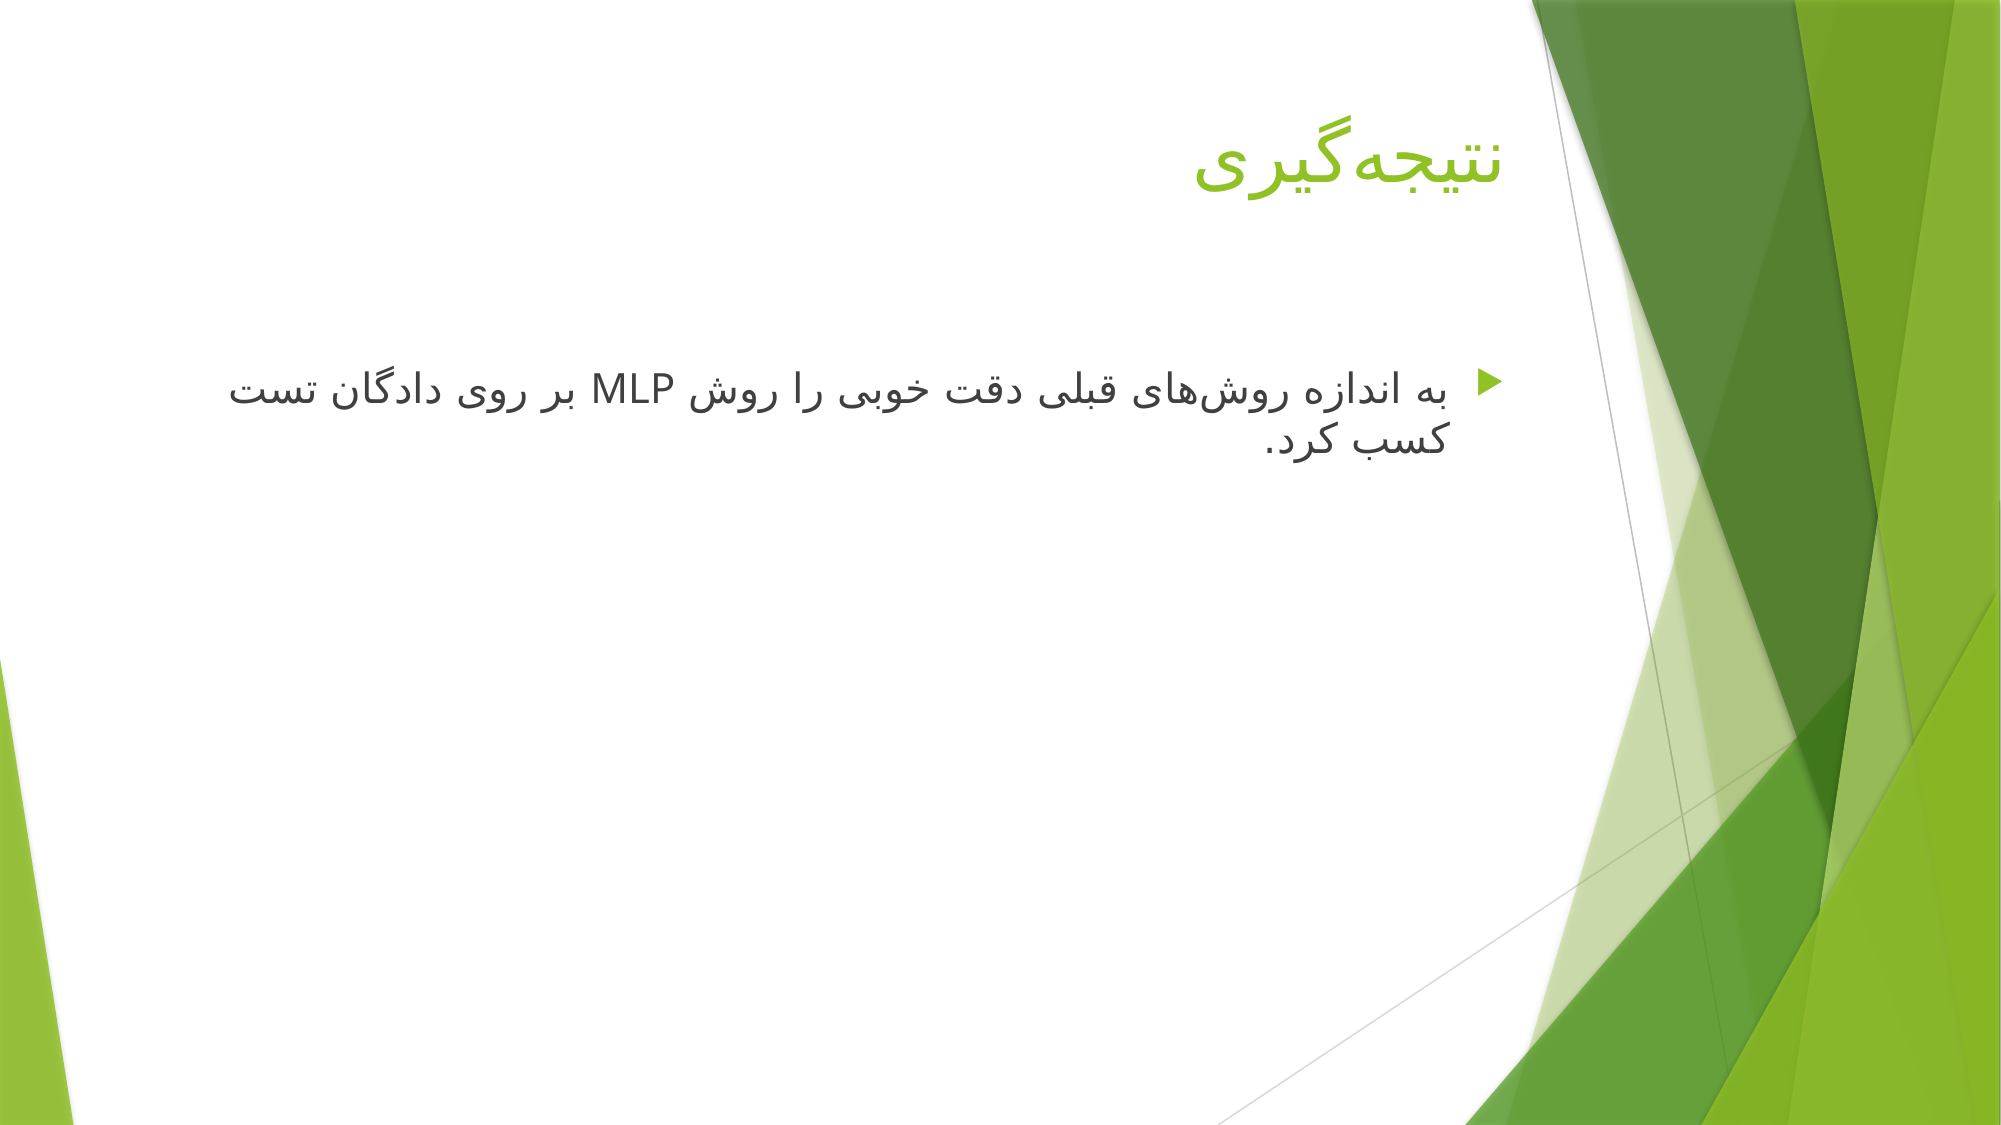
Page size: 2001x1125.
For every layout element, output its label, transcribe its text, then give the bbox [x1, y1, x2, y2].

title نتیجه‌گیری [111, 99, 1522, 317]
list به اندازه روش‌‌های قبلی دقت خوبی را روش MLP بر روی دادگان تست کسب کرد. [111, 354, 1522, 992]
